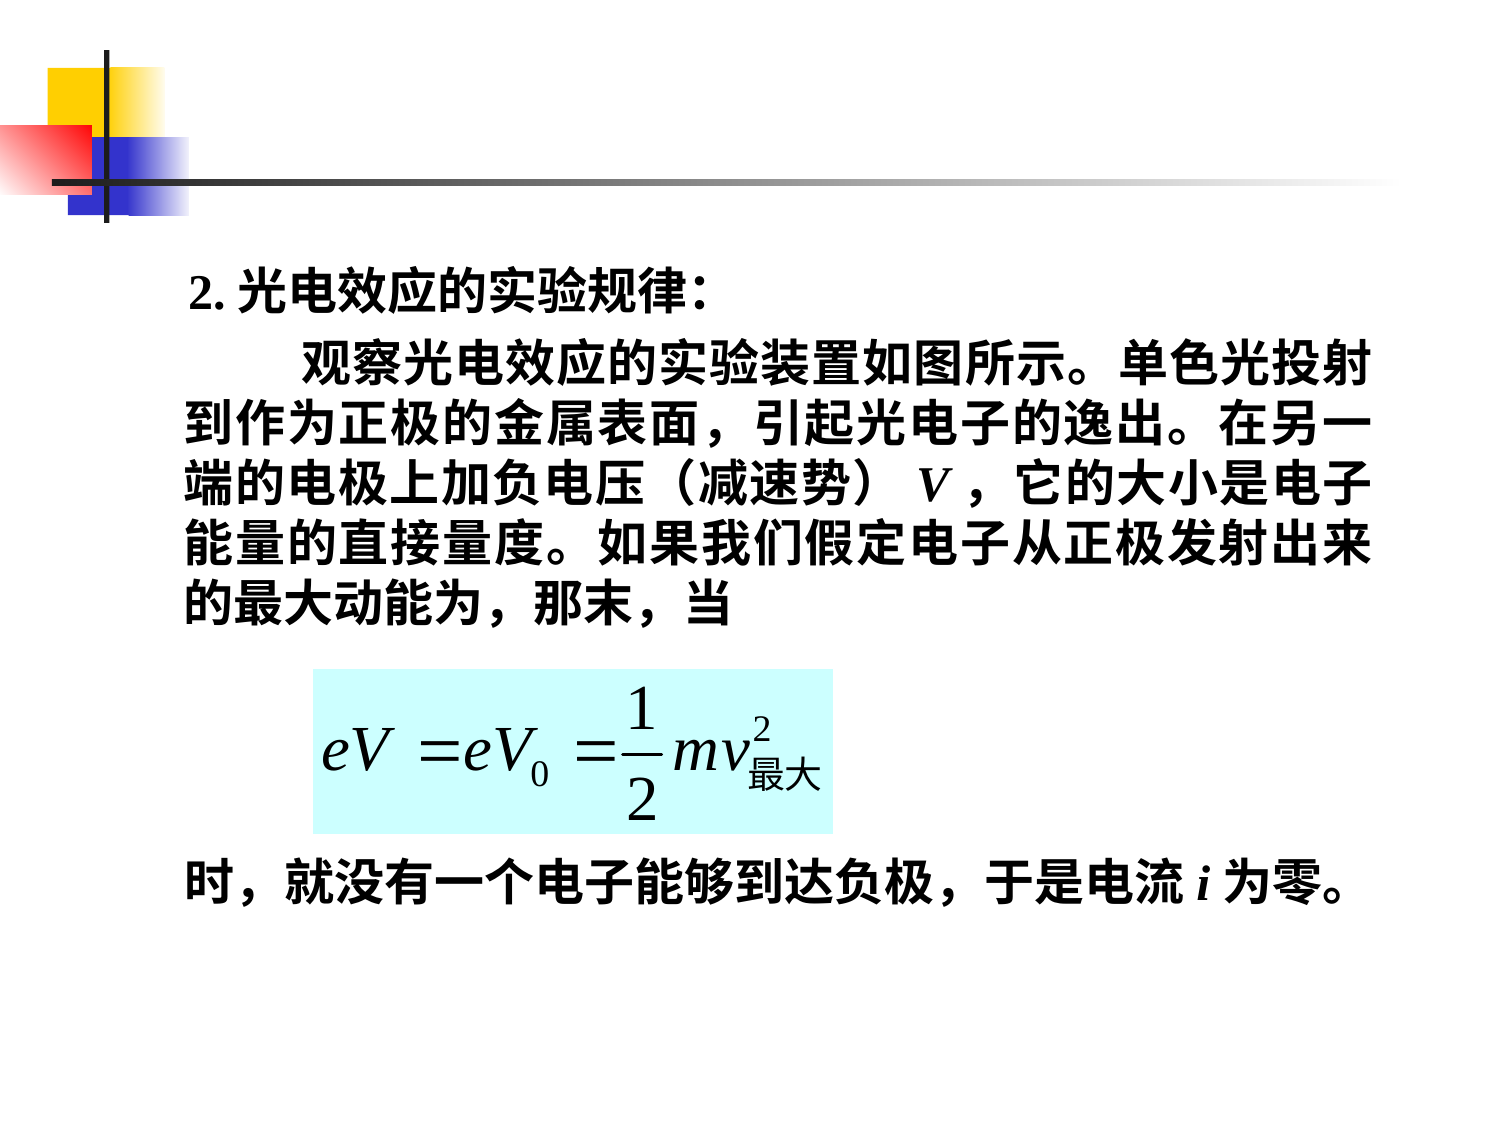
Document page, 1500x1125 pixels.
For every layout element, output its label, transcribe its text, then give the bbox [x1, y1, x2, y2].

list 2.光电效应的实验规律： 观察光电效应的实验装置如图所示。单色光投射到作为正极的金属表面，引起光电子的逸出。在另一端的电极上加负电压（减速势）V，它的大小是电子能量的直接量度。如果我们假定电子从正极发射出来的最大动能为，那末，当 时，就没有一个电子能够到达负极，于是电流i为零。 [112, 243, 1388, 1125]
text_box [312, 668, 833, 835]
